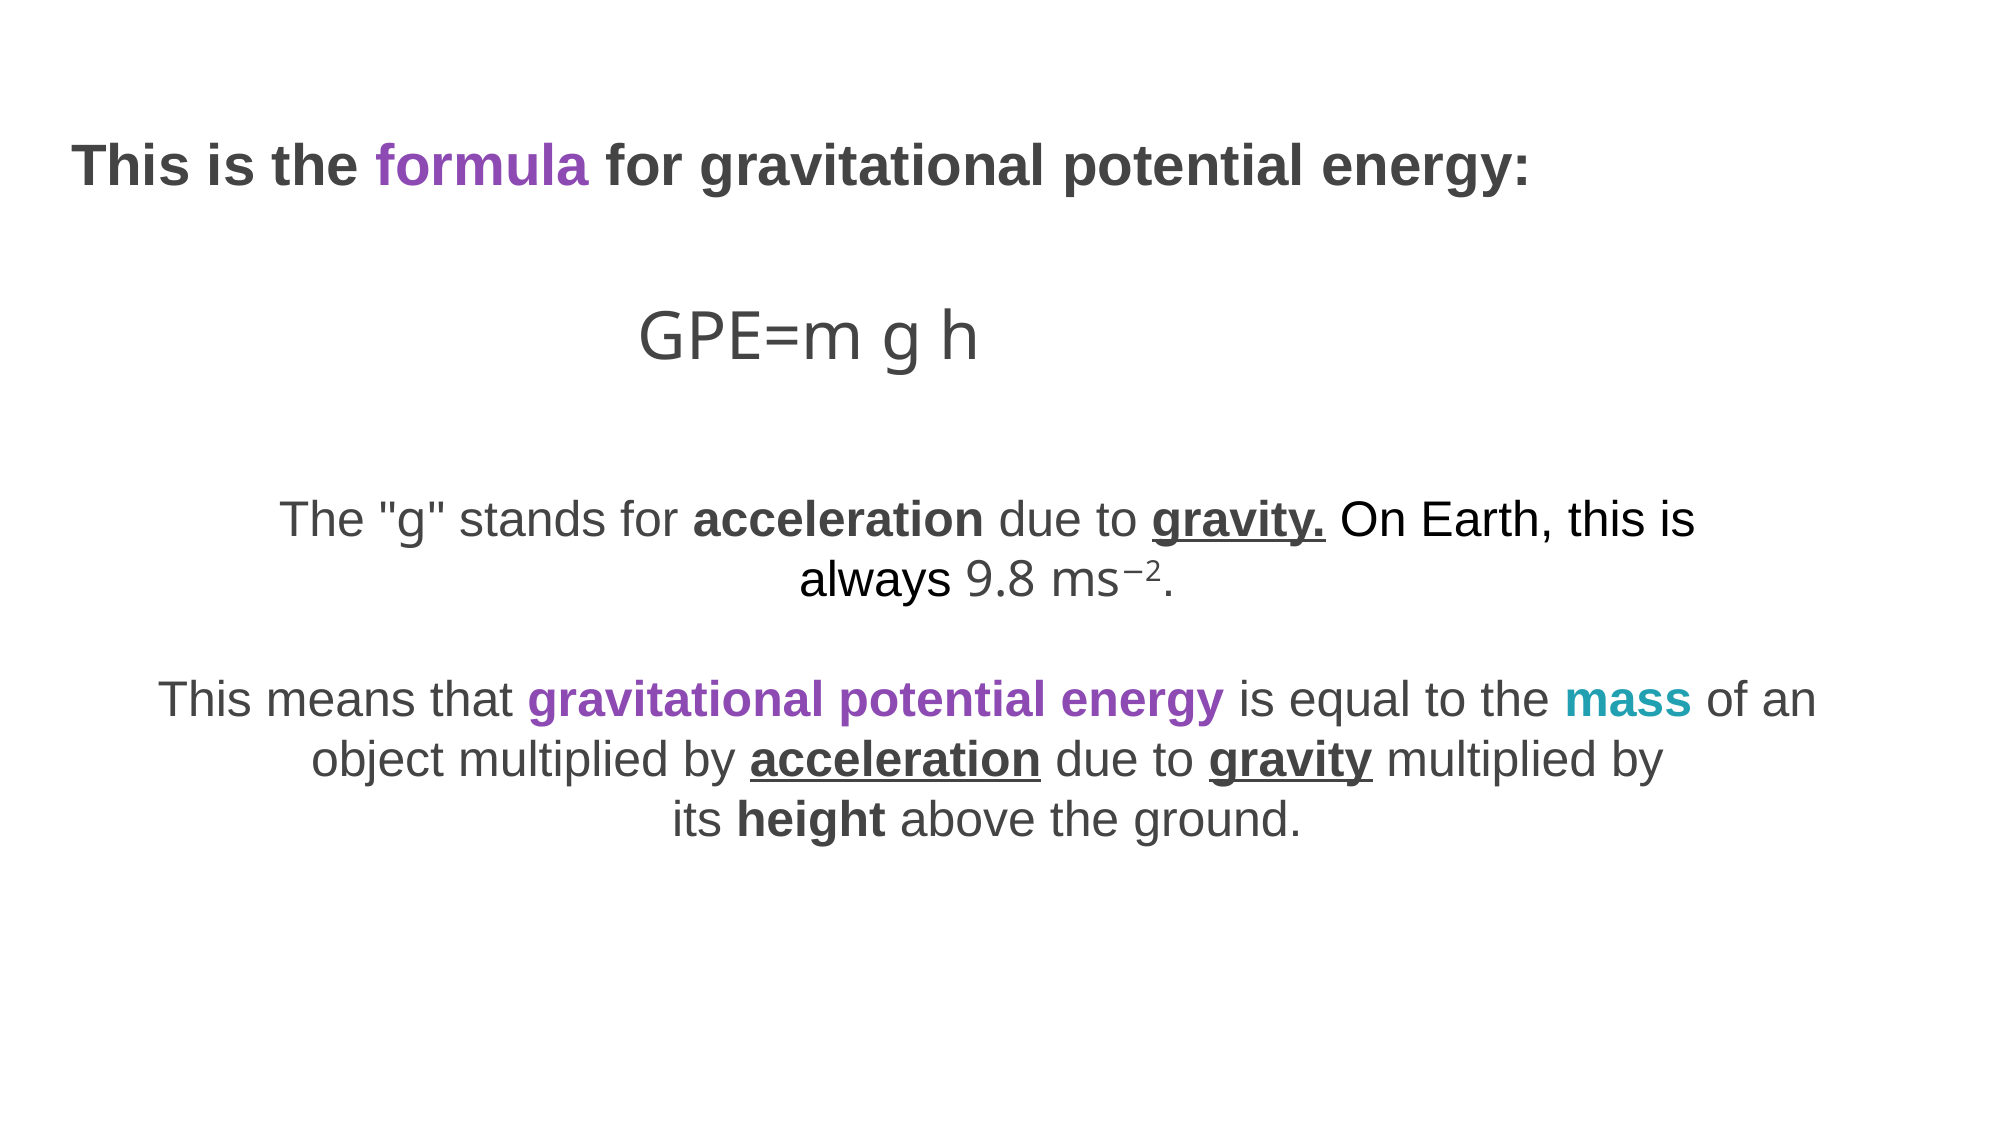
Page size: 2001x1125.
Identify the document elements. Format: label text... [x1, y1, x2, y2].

text_box The "g" stands for acceleration due to gravity. On Earth, this is always 9.8 ms−2. This means that gravitational potential energy is equal to the mass of an object multiplied by acceleration due to gravity multiplied by its height above the ground. [118, 478, 1857, 854]
text_box This is the formula for gravitational potential energy: [56, 119, 1548, 205]
text_box GPE=m g h [622, 205, 1623, 381]
